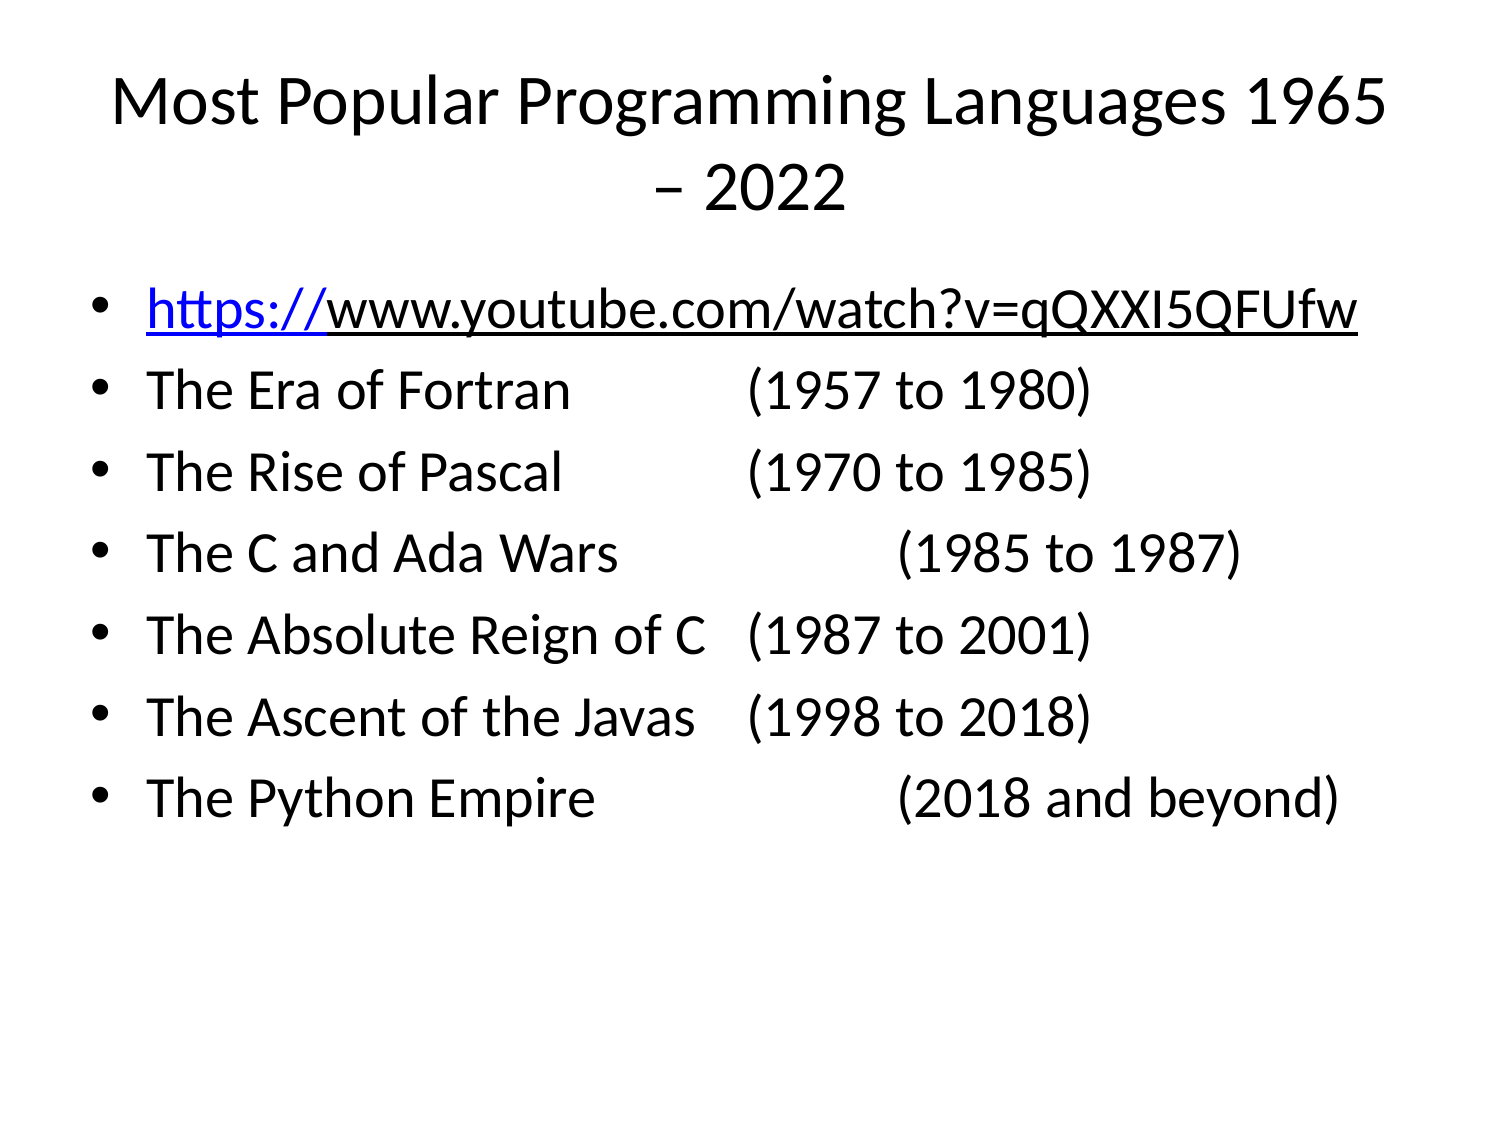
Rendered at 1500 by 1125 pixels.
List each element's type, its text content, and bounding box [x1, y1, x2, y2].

list https://www.youtube.com/watch?v=qQXXI5QFUfw The Era of Fortran (1957 to 1980) The Rise of Pascal (1970 to 1985) The C and Ada Wars (1985 to 1987) The Absolute Reign of C (1987 to 2001) The Ascent of the Javas (1998 to 2018) The Python Empire (2018 and beyond) [75, 262, 1425, 1005]
title Most Popular Programming Languages 1965 – 2022 [75, 45, 1425, 233]
